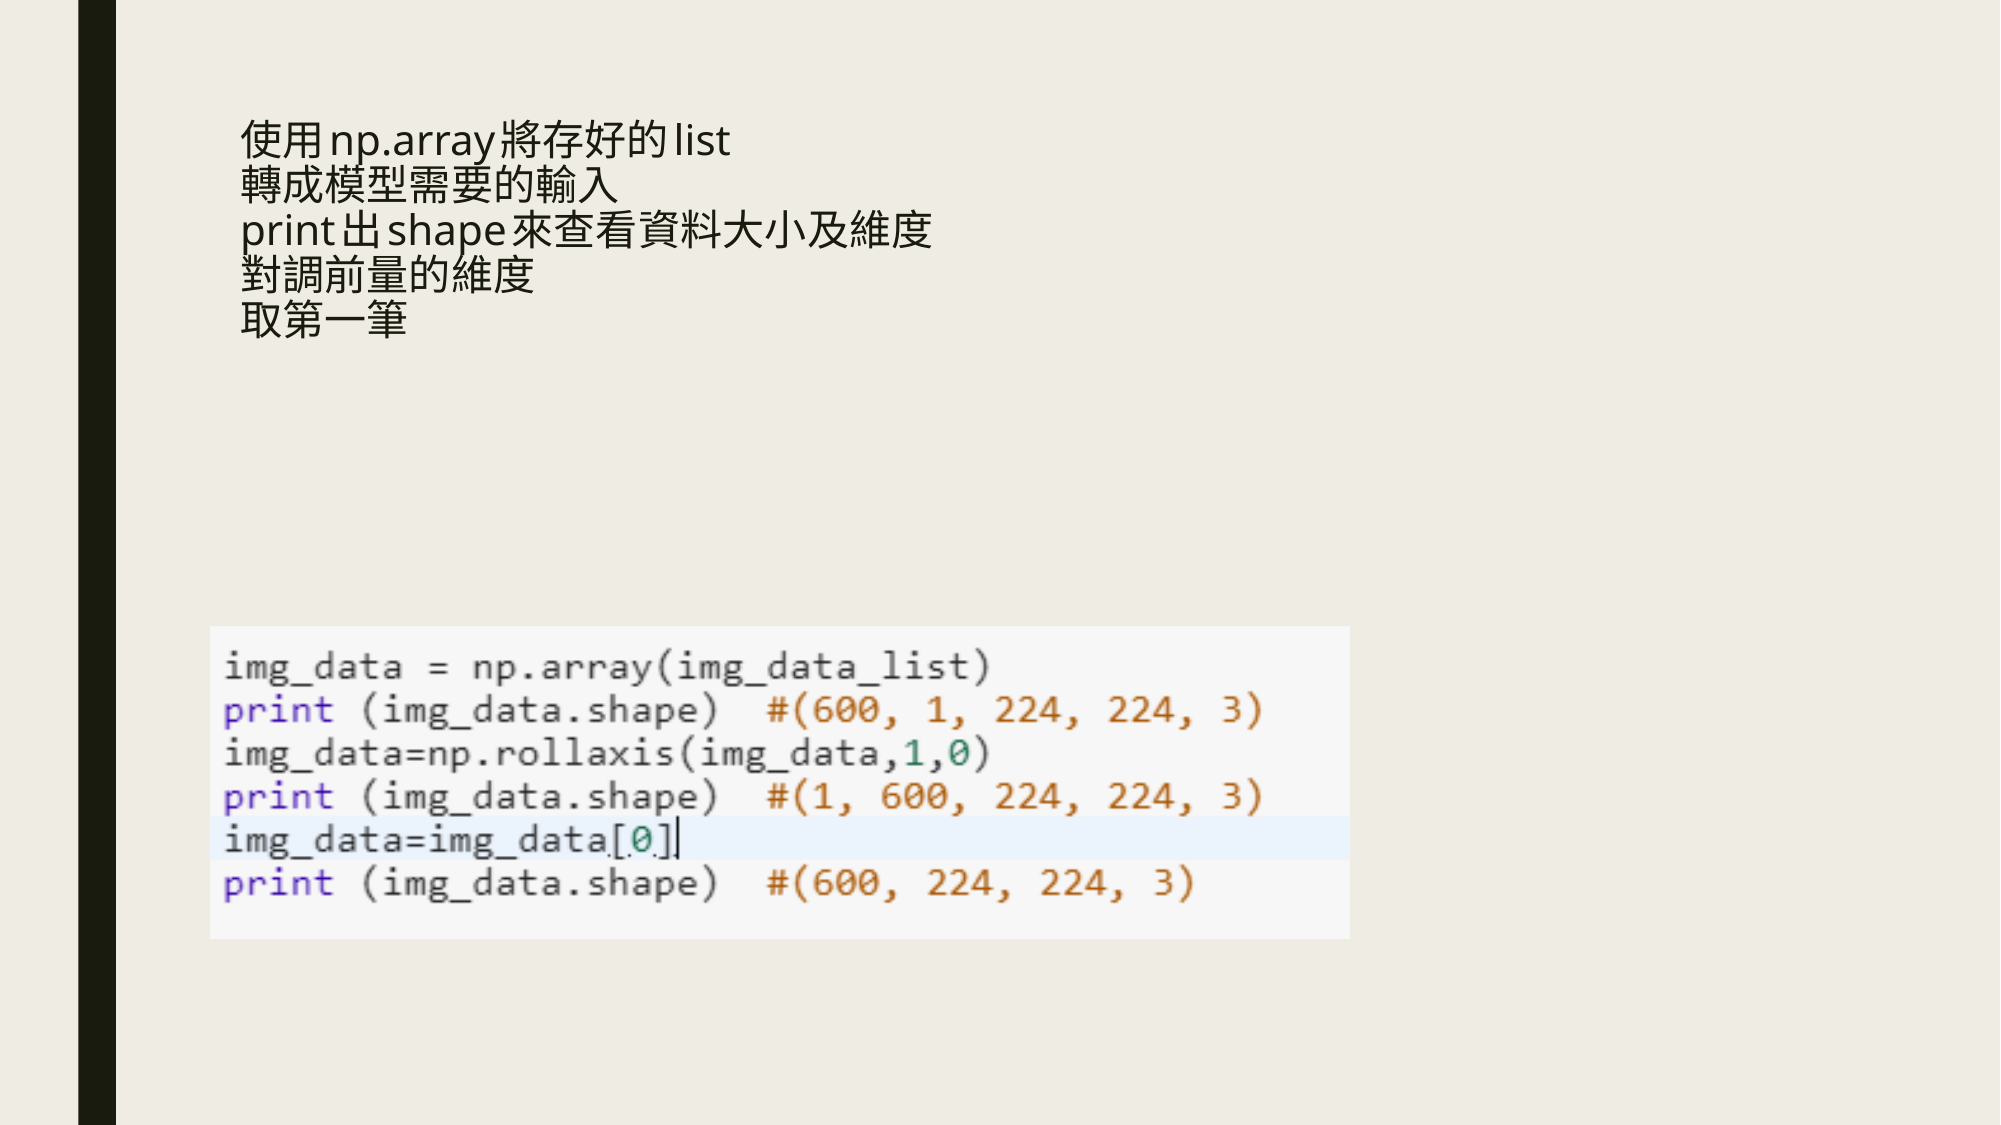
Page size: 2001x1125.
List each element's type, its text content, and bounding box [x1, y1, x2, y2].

picture [210, 626, 1351, 939]
title 使用np.array將存好的list 轉成模型需要的輸入 print出shape來查看資料大小及維度 對調前量的維度 取第一筆 [225, 112, 1800, 357]
